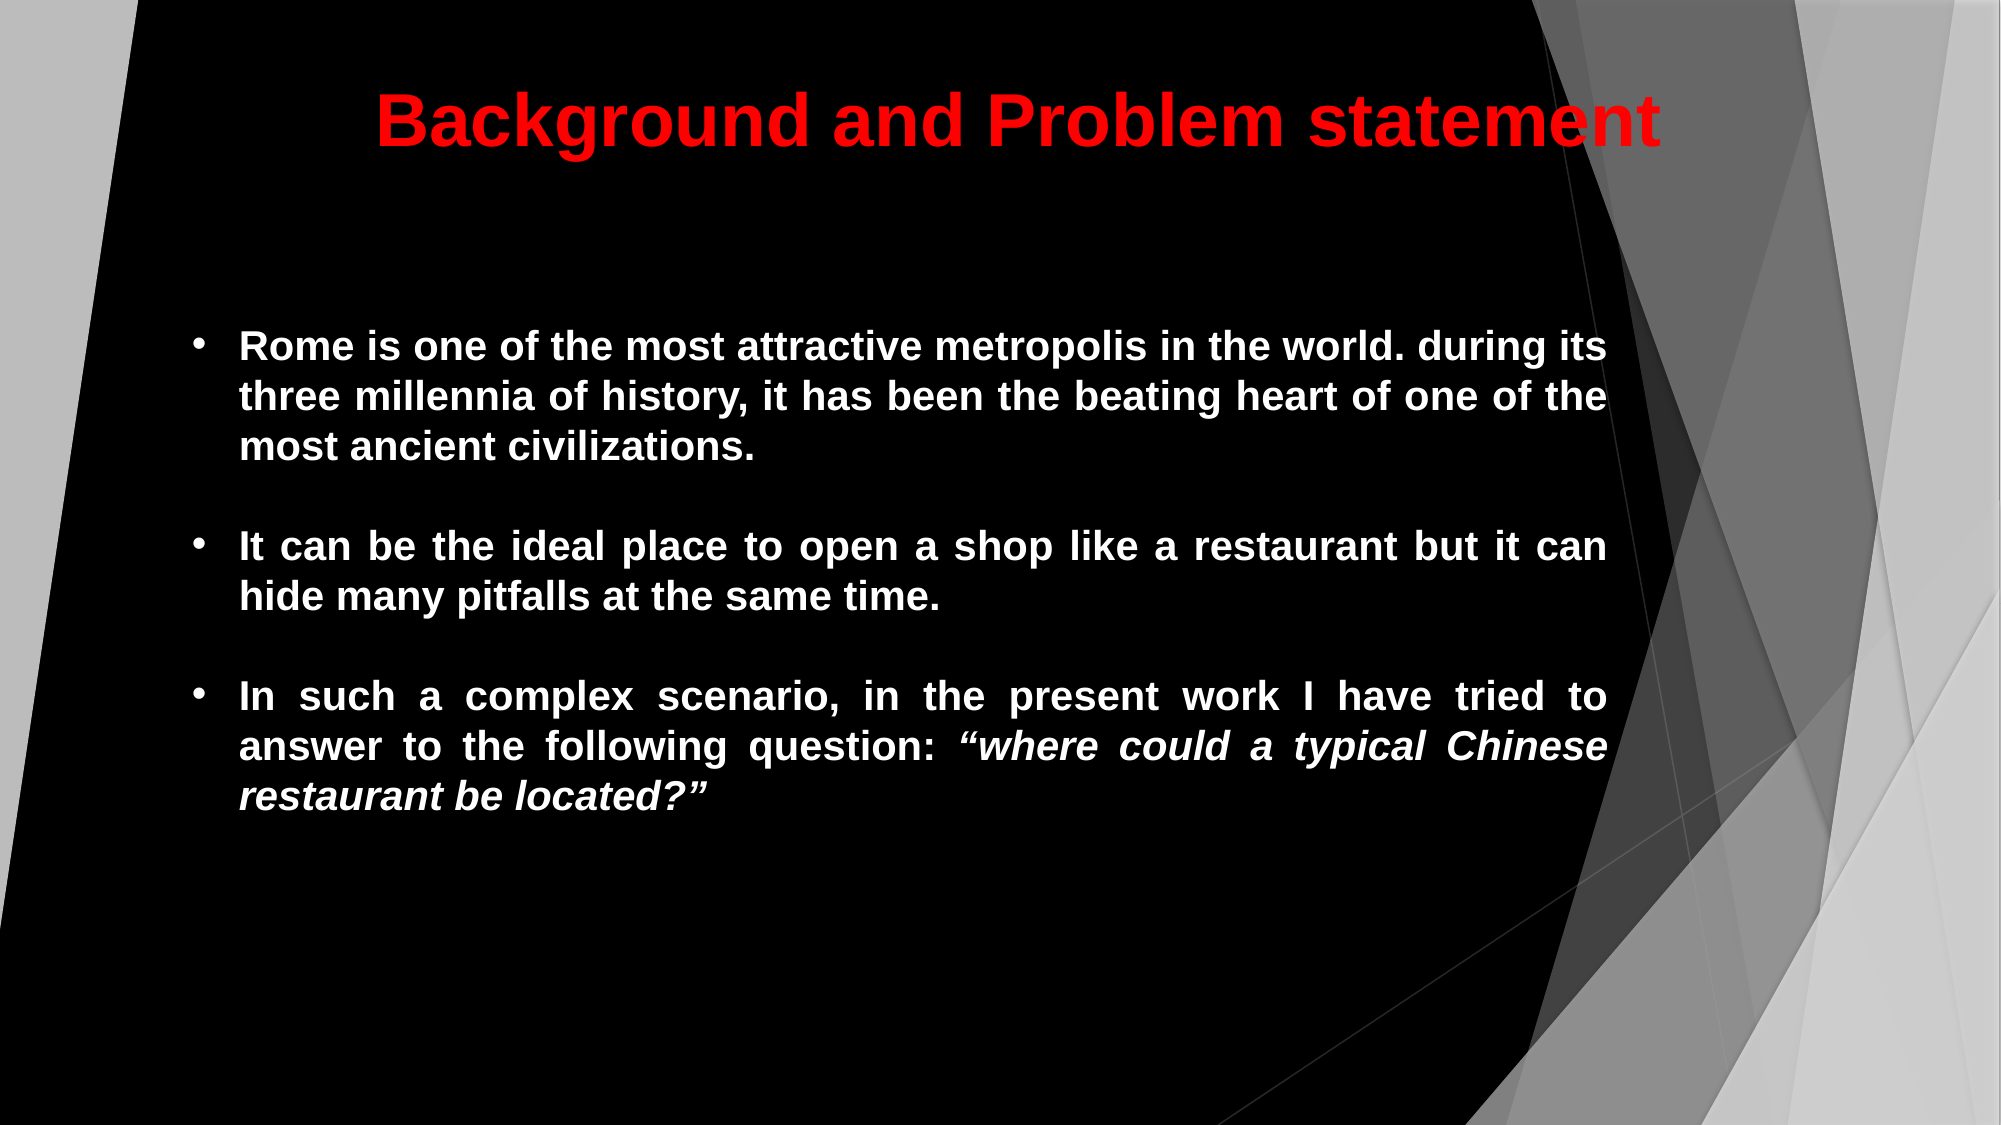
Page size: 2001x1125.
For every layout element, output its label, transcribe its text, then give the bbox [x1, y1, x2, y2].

text_box Background and Problem statement [360, 64, 1786, 169]
text_box Rome is one of the most attractive metropolis in the world. during its three millennia of history, it has been the beating heart of one of the most ancient civilizations. It can be the ideal place to open a shop like a restaurant but it can hide many pitfalls at the same time. In such a complex scenario, in the present work I have tried to answer to the following question: “where could a typical Chinese restaurant be located?” [177, 311, 1624, 876]
